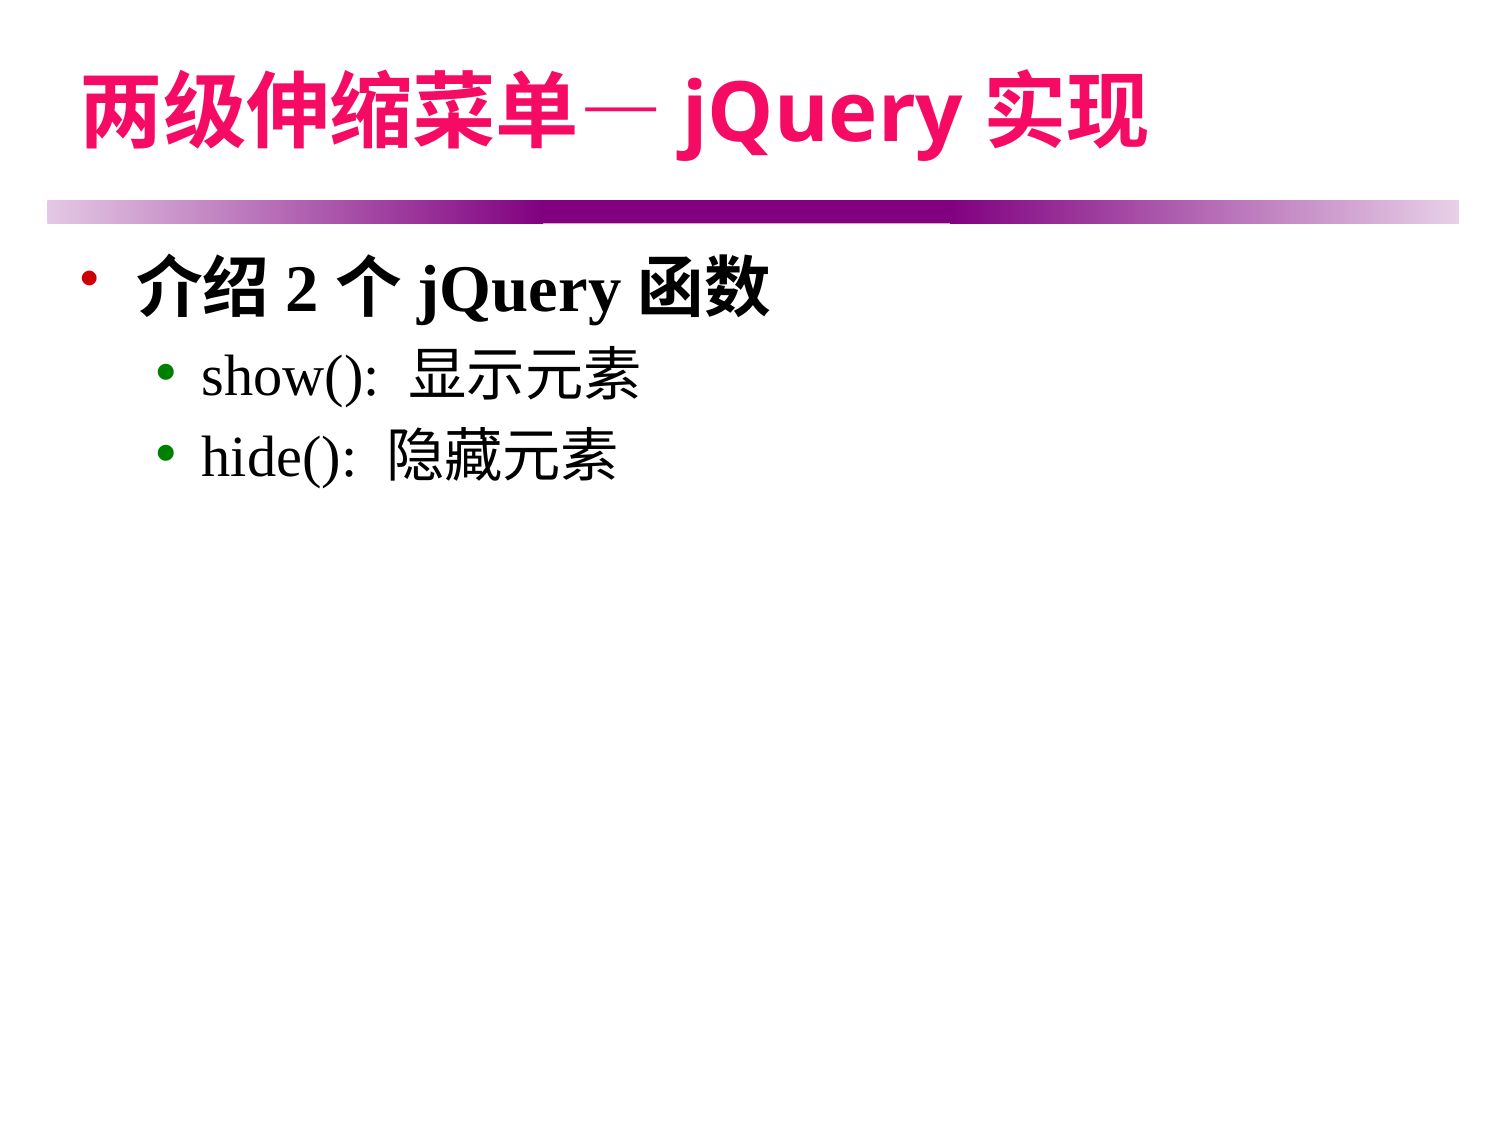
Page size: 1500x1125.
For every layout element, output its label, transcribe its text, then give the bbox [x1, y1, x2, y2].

list 介绍2个jQuery函数 show(): 显示元素 hide(): 隐藏元素 [64, 237, 1447, 1071]
title 两级伸缩菜单—jQuery实现 [64, 24, 1424, 193]
